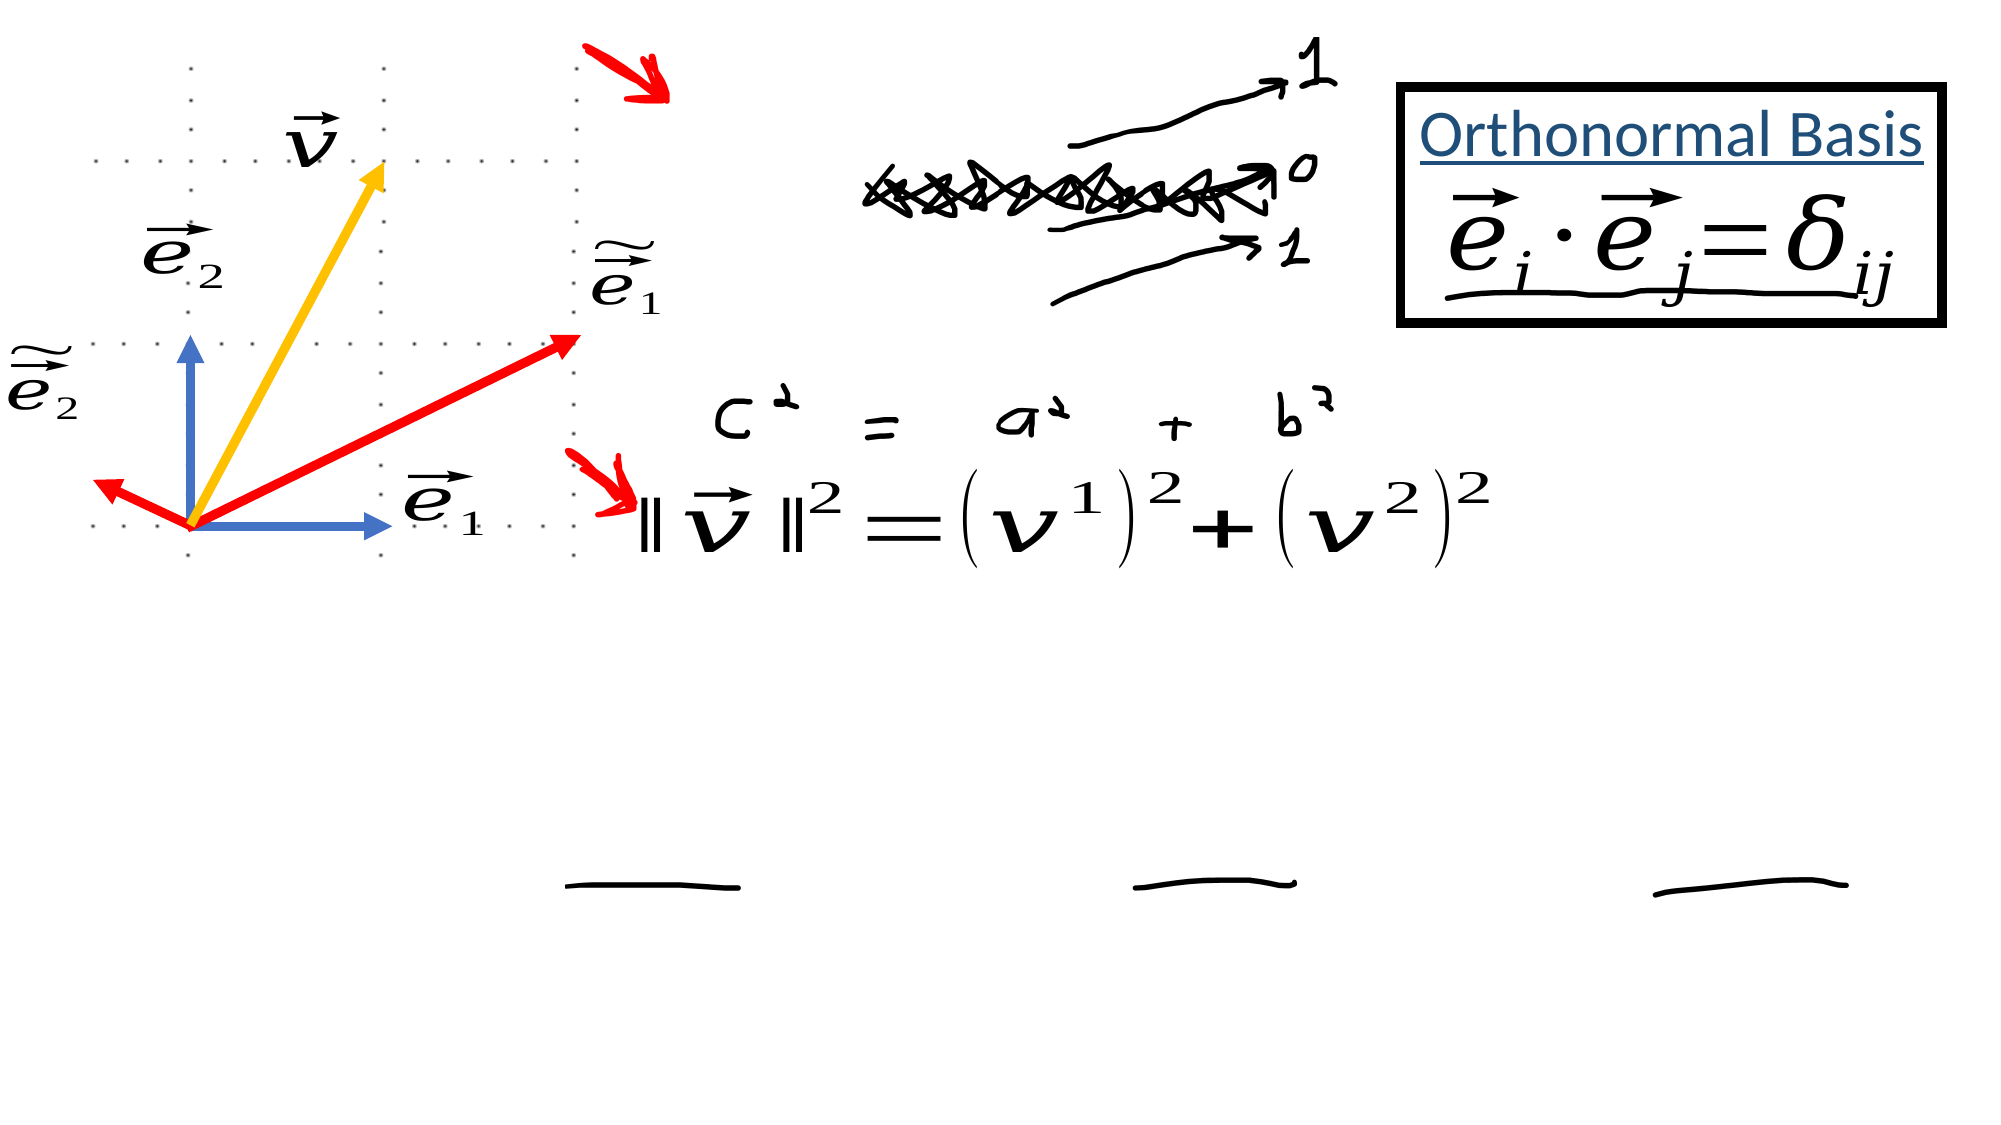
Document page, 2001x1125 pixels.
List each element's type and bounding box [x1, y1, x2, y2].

text_box [1400, 82, 1943, 323]
picture [565, 37, 1867, 906]
text_box [0, 44, 666, 560]
